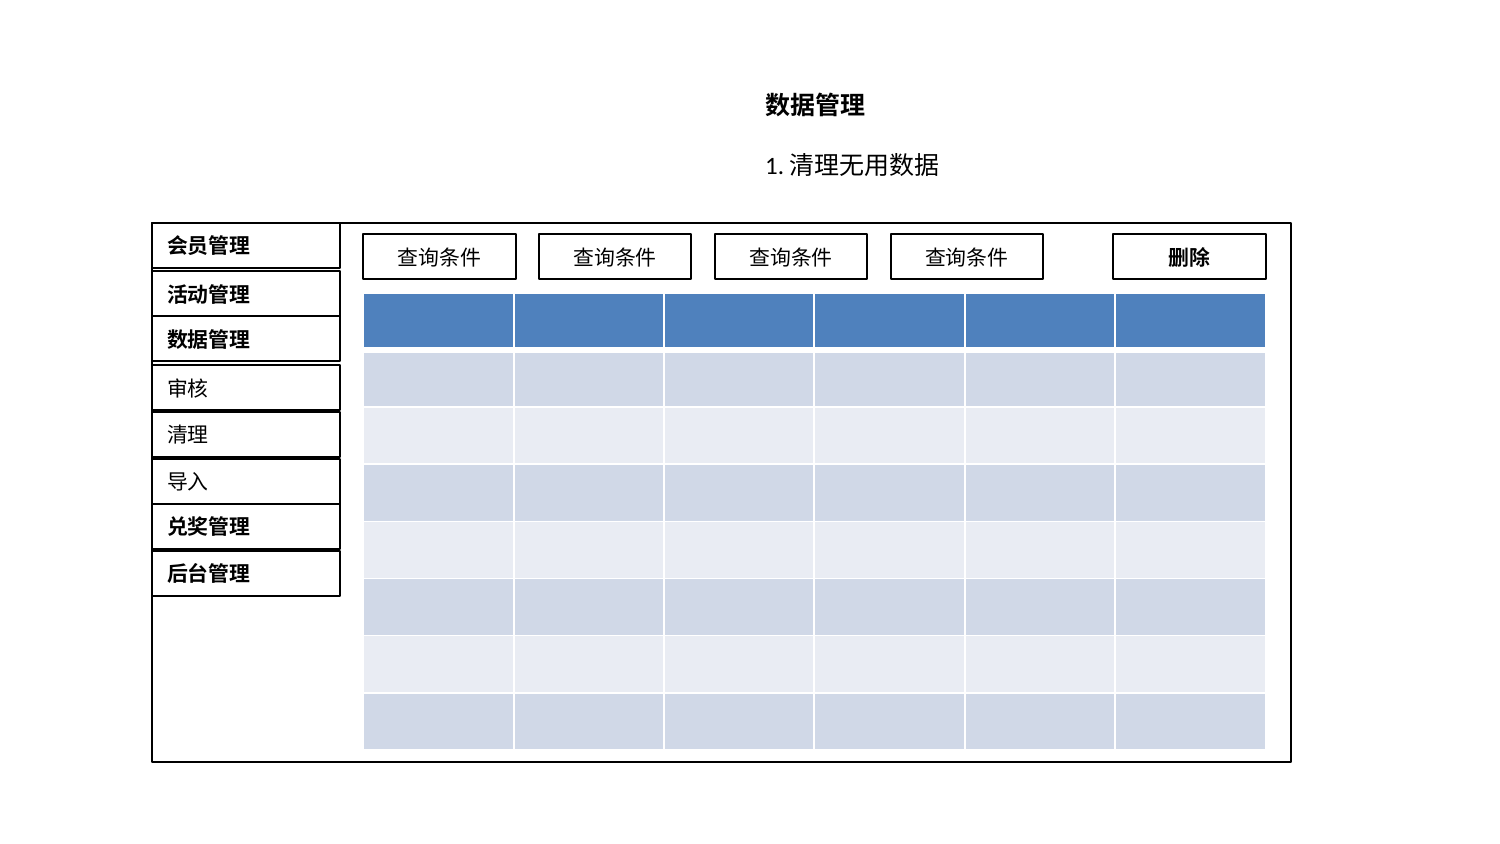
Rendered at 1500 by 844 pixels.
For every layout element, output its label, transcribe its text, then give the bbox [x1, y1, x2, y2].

table_header [665, 294, 813, 347]
table_cell [665, 579, 813, 635]
table_cell [966, 636, 1114, 692]
table_cell [364, 408, 513, 463]
table_cell [665, 694, 813, 749]
table_cell [815, 636, 964, 692]
table_cell [1116, 579, 1265, 635]
table_cell [515, 694, 663, 749]
text_box 查询条件 [888, 232, 1045, 281]
table_cell [966, 465, 1114, 521]
table_cell [1116, 694, 1265, 749]
table_cell [1116, 353, 1265, 406]
table_cell [364, 522, 513, 578]
table_cell [515, 579, 663, 635]
table_header [1116, 294, 1265, 347]
table_cell [1116, 636, 1265, 692]
table_cell [515, 636, 663, 692]
table_cell [364, 636, 513, 692]
table_header [515, 294, 663, 347]
table_cell [515, 408, 663, 463]
text_box 会员管理 [150, 221, 342, 269]
table_cell [1116, 522, 1265, 578]
table_cell [966, 353, 1114, 406]
table_cell [665, 522, 813, 578]
text_box 清理 [150, 410, 342, 457]
text_box 删除 [1111, 232, 1268, 281]
table_cell [815, 522, 964, 578]
text_box [150, 220, 1293, 764]
text_box 数据管理 1.清理无用数据 [750, 82, 955, 187]
table_cell [665, 465, 813, 521]
table_cell [815, 408, 964, 463]
table_cell [665, 408, 813, 463]
text_box 查询条件 [713, 232, 869, 281]
table_cell [966, 522, 1114, 578]
table_cell [515, 353, 663, 406]
table_cell [815, 694, 964, 749]
text_box 查询条件 [537, 232, 693, 281]
table_cell [1116, 408, 1265, 463]
text_box 兑奖管理 [150, 505, 342, 549]
text_box 后台管理 [150, 549, 342, 598]
table_cell [815, 353, 964, 406]
table_cell [665, 353, 813, 406]
table_cell [966, 579, 1114, 635]
text_box 数据管理 [150, 314, 342, 363]
text_box 活动管理 [150, 269, 342, 314]
table_cell [515, 465, 663, 521]
table_header [815, 294, 964, 347]
table_cell [815, 579, 964, 635]
table_cell [966, 408, 1114, 463]
table_header [364, 294, 513, 347]
text_box 导入 [150, 457, 342, 506]
table_cell [966, 694, 1114, 749]
table_cell [364, 465, 513, 521]
table_cell [364, 579, 513, 635]
table_cell [665, 636, 813, 692]
table_cell [515, 522, 663, 578]
text_box 查询条件 [361, 232, 518, 281]
table_cell [815, 465, 964, 521]
table_cell [364, 694, 513, 749]
table_cell [1116, 465, 1265, 521]
table_cell [364, 353, 513, 406]
table_header [966, 294, 1114, 347]
text_box 审核 [150, 363, 342, 410]
